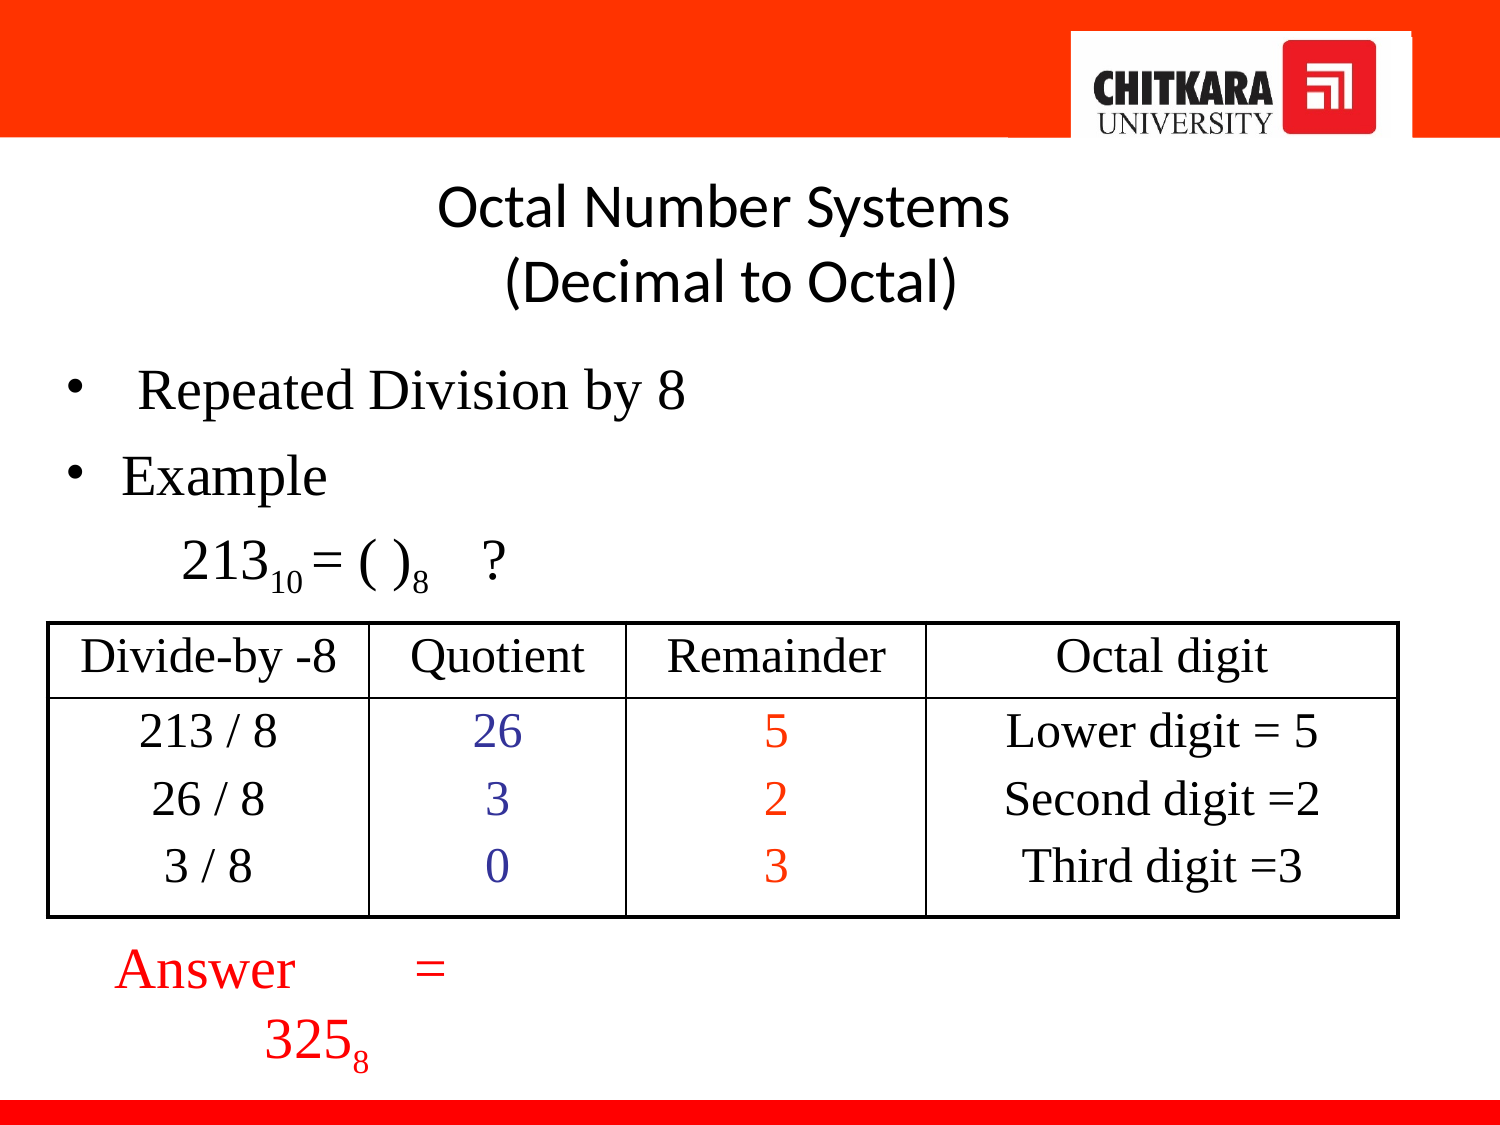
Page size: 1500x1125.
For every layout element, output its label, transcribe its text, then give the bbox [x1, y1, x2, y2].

text_box Answer = 3258 [108, 928, 535, 1080]
table_cell Lower digit = 5 Second digit =2 Third digit =3 [927, 699, 1396, 915]
picture [1074, 37, 1391, 138]
table_cell 26 3 0 [370, 699, 625, 915]
text_box Repeated Division by 8 Example 21310 = ( )8 ? [60, 333, 691, 601]
table_header Quotient [370, 625, 625, 697]
table_cell 5 2 3 [627, 699, 925, 915]
table_header Octal digit [927, 625, 1396, 697]
table_header Remainder [627, 625, 925, 697]
table_header Divide-by -8 [50, 625, 368, 697]
table_cell 213 / 8 26 / 8 3 / 8 [50, 699, 368, 915]
title Octal Number Systems (Decimal to Octal) [300, 144, 1161, 335]
